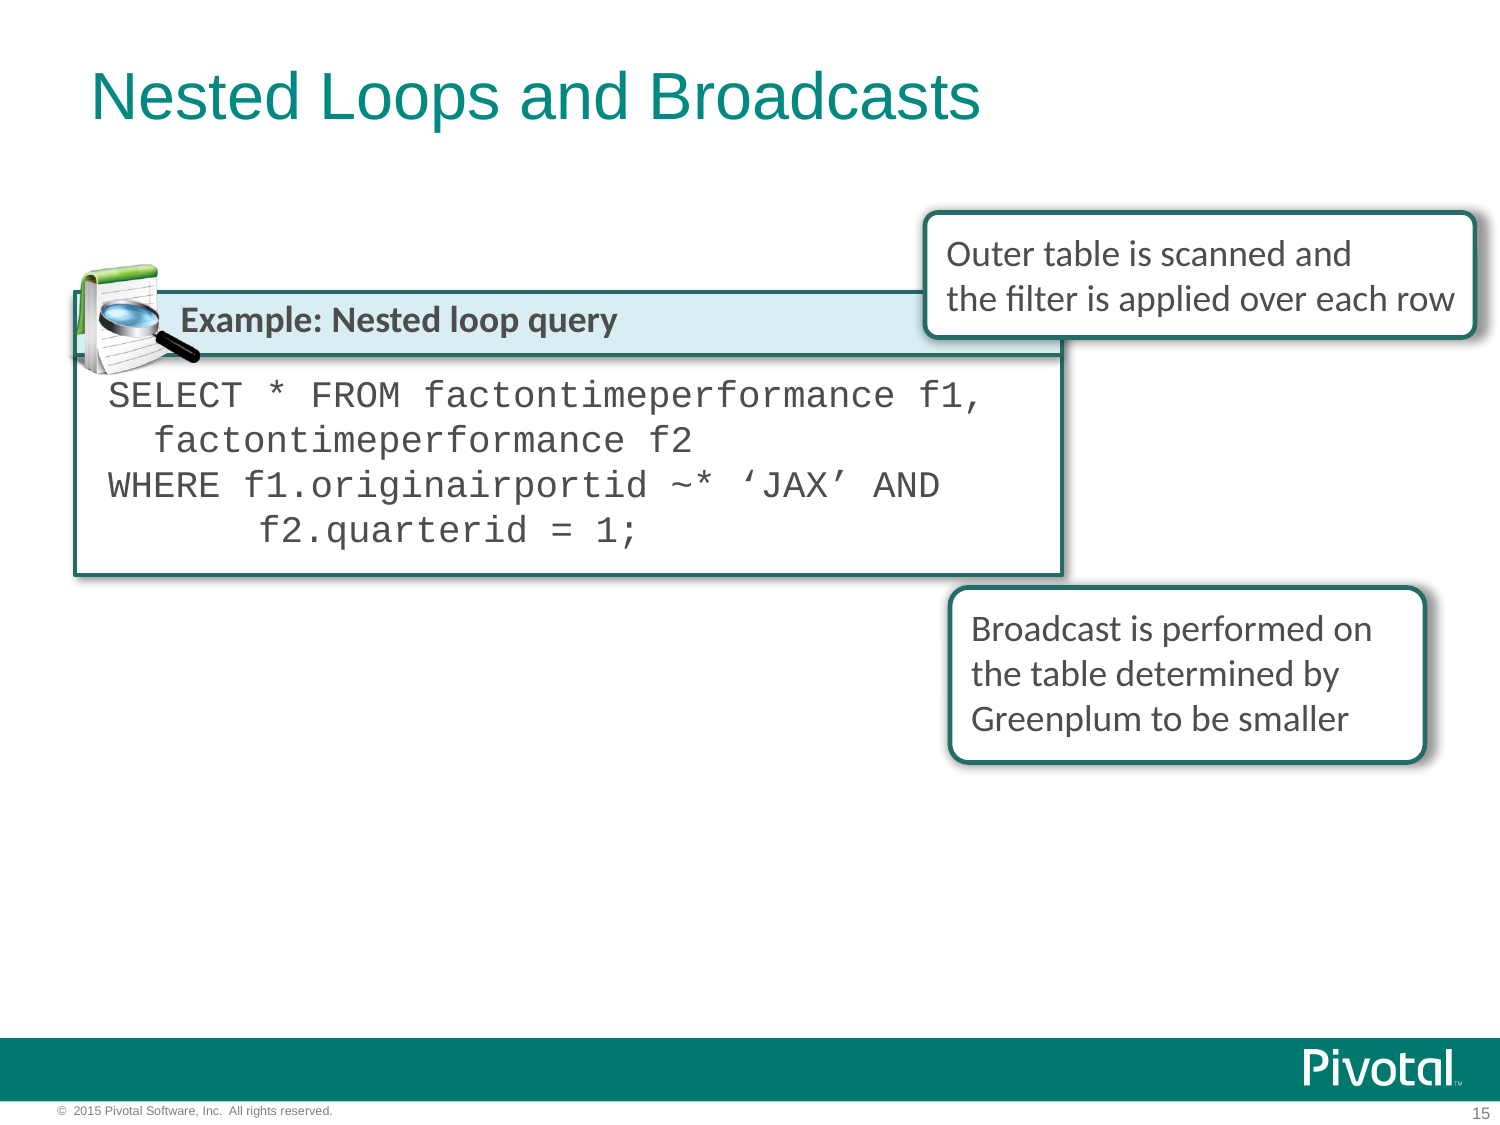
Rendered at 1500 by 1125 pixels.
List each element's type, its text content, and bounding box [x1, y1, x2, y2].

title Nested Loops and Broadcasts [75, 45, 1425, 233]
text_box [924, 212, 1476, 338]
picture [1304, 1049, 1462, 1086]
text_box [62, 262, 1063, 576]
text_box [949, 587, 1426, 763]
